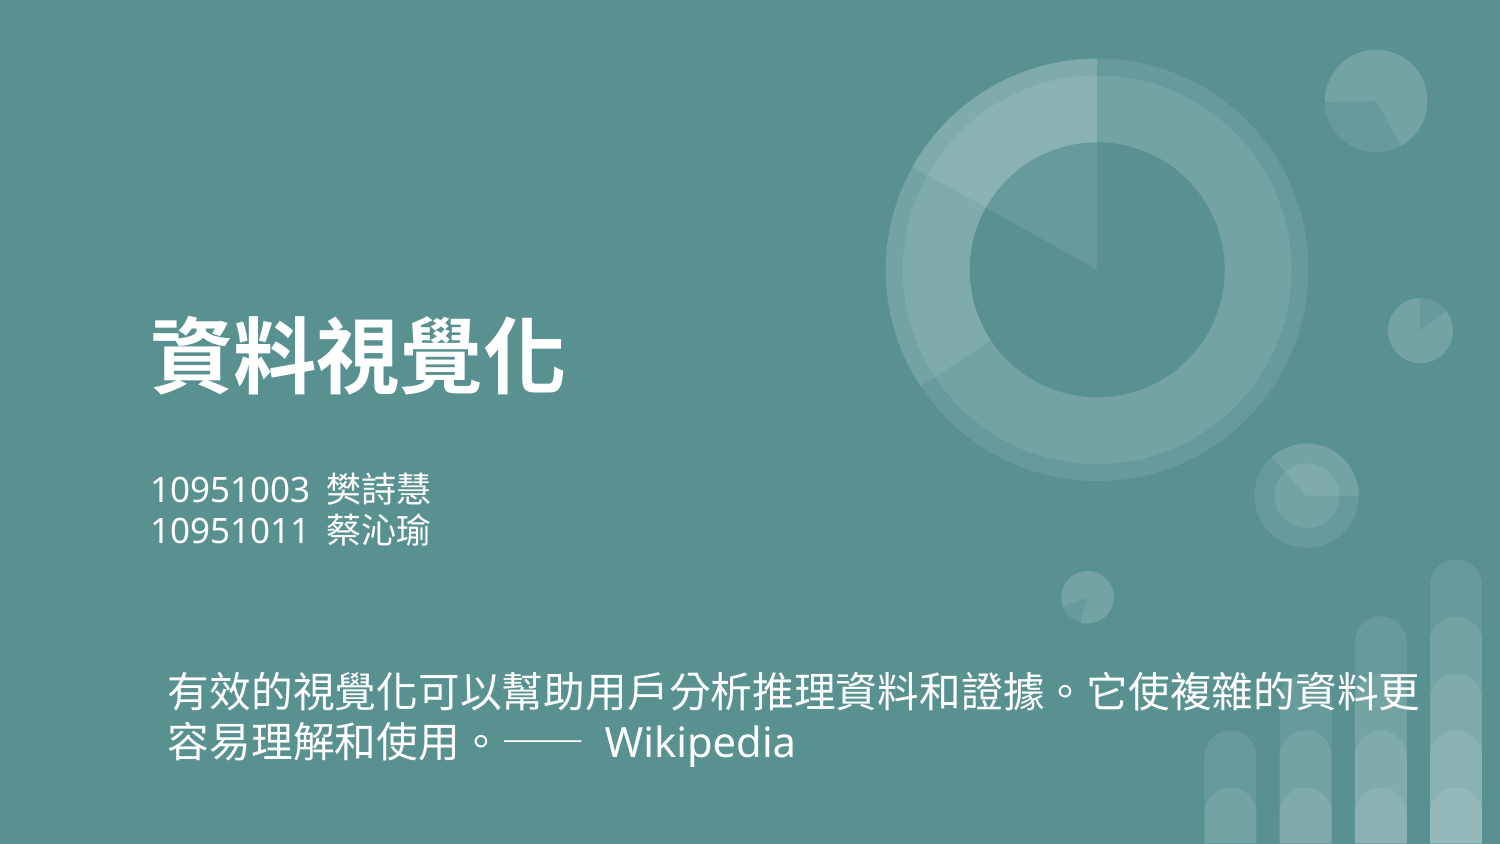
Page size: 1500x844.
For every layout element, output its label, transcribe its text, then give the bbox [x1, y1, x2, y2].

text_box 有效的視覺化可以幫助用戶分析推理資料和證據。它使複雜的資料更容易理解和使用。—— Wikipedia [152, 651, 1473, 782]
title 資料視覺化 [135, 200, 834, 452]
subtitle 10951003 樊詩慧 10951011 蔡沁瑜 [135, 452, 834, 567]
